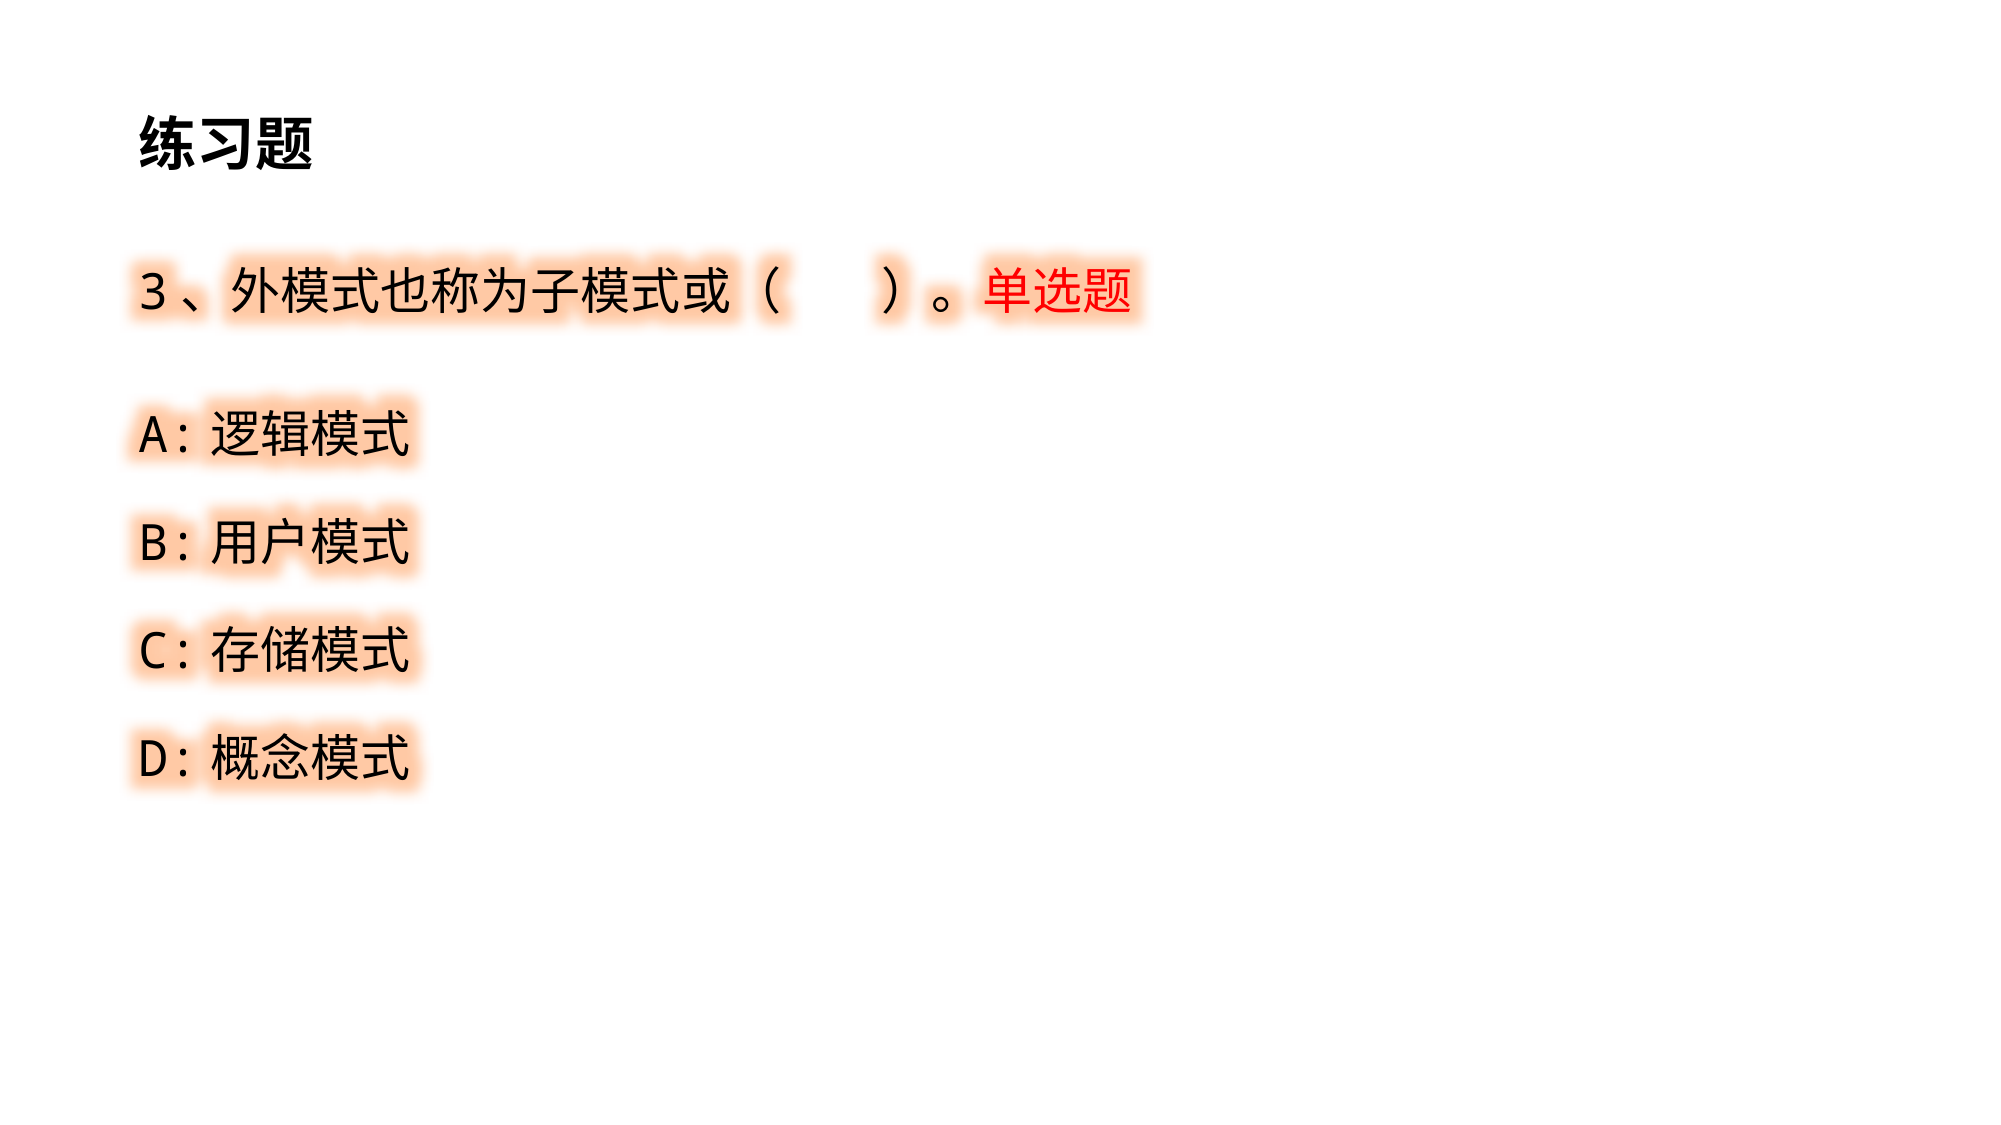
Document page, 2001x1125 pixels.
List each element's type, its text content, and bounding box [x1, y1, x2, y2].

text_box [113, 212, 1847, 1055]
text_box 练习题 [120, 97, 1568, 187]
text_box 数据库系统概述 [117, 216, 1843, 1051]
text_box 3、外模式也称为子模式或（ ）。单选题 A:逻辑模式 B:用户模式 C:存储模式 D:概念模式 [120, 219, 1839, 1047]
